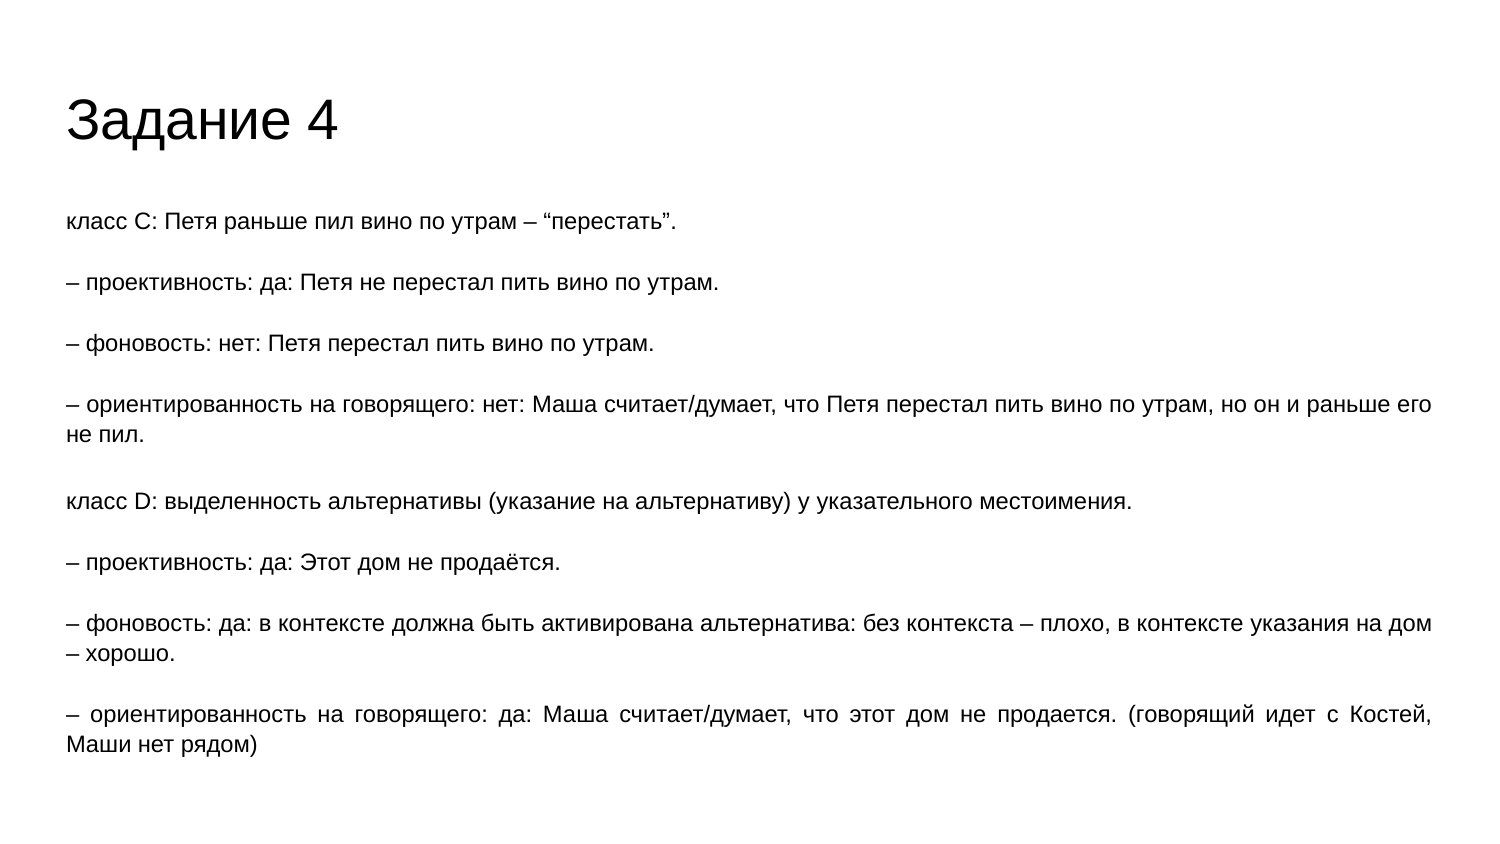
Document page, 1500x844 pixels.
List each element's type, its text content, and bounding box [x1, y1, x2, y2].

list класс C: Петя раньше пил вино по утрам – “перестать”. – проективность: да: Петя не перестал пить вино по утрам. – фоновость: нет: Петя перестал пить вино по утрам. – ориентированность на говорящего: нет: Маша считает/думает, что Петя перестал пить вино по утрам, но он и раньше его не пил. класс D: выделенность альтернативы (указание на альтернативу) у указательного местоимения. – проективность: да: Этот дом не продаётся. – фоновость: да: в контексте должна быть активирована альтернатива: без контекста – плохо, в контексте указания на дом – хорошо. – ориентированность на говорящего: да: Маша считает/думает, что этот дом не продается. (говорящий идет с Костей, Маши нет рядом) [51, 189, 1449, 798]
title Задание 4 [51, 72, 1449, 167]
